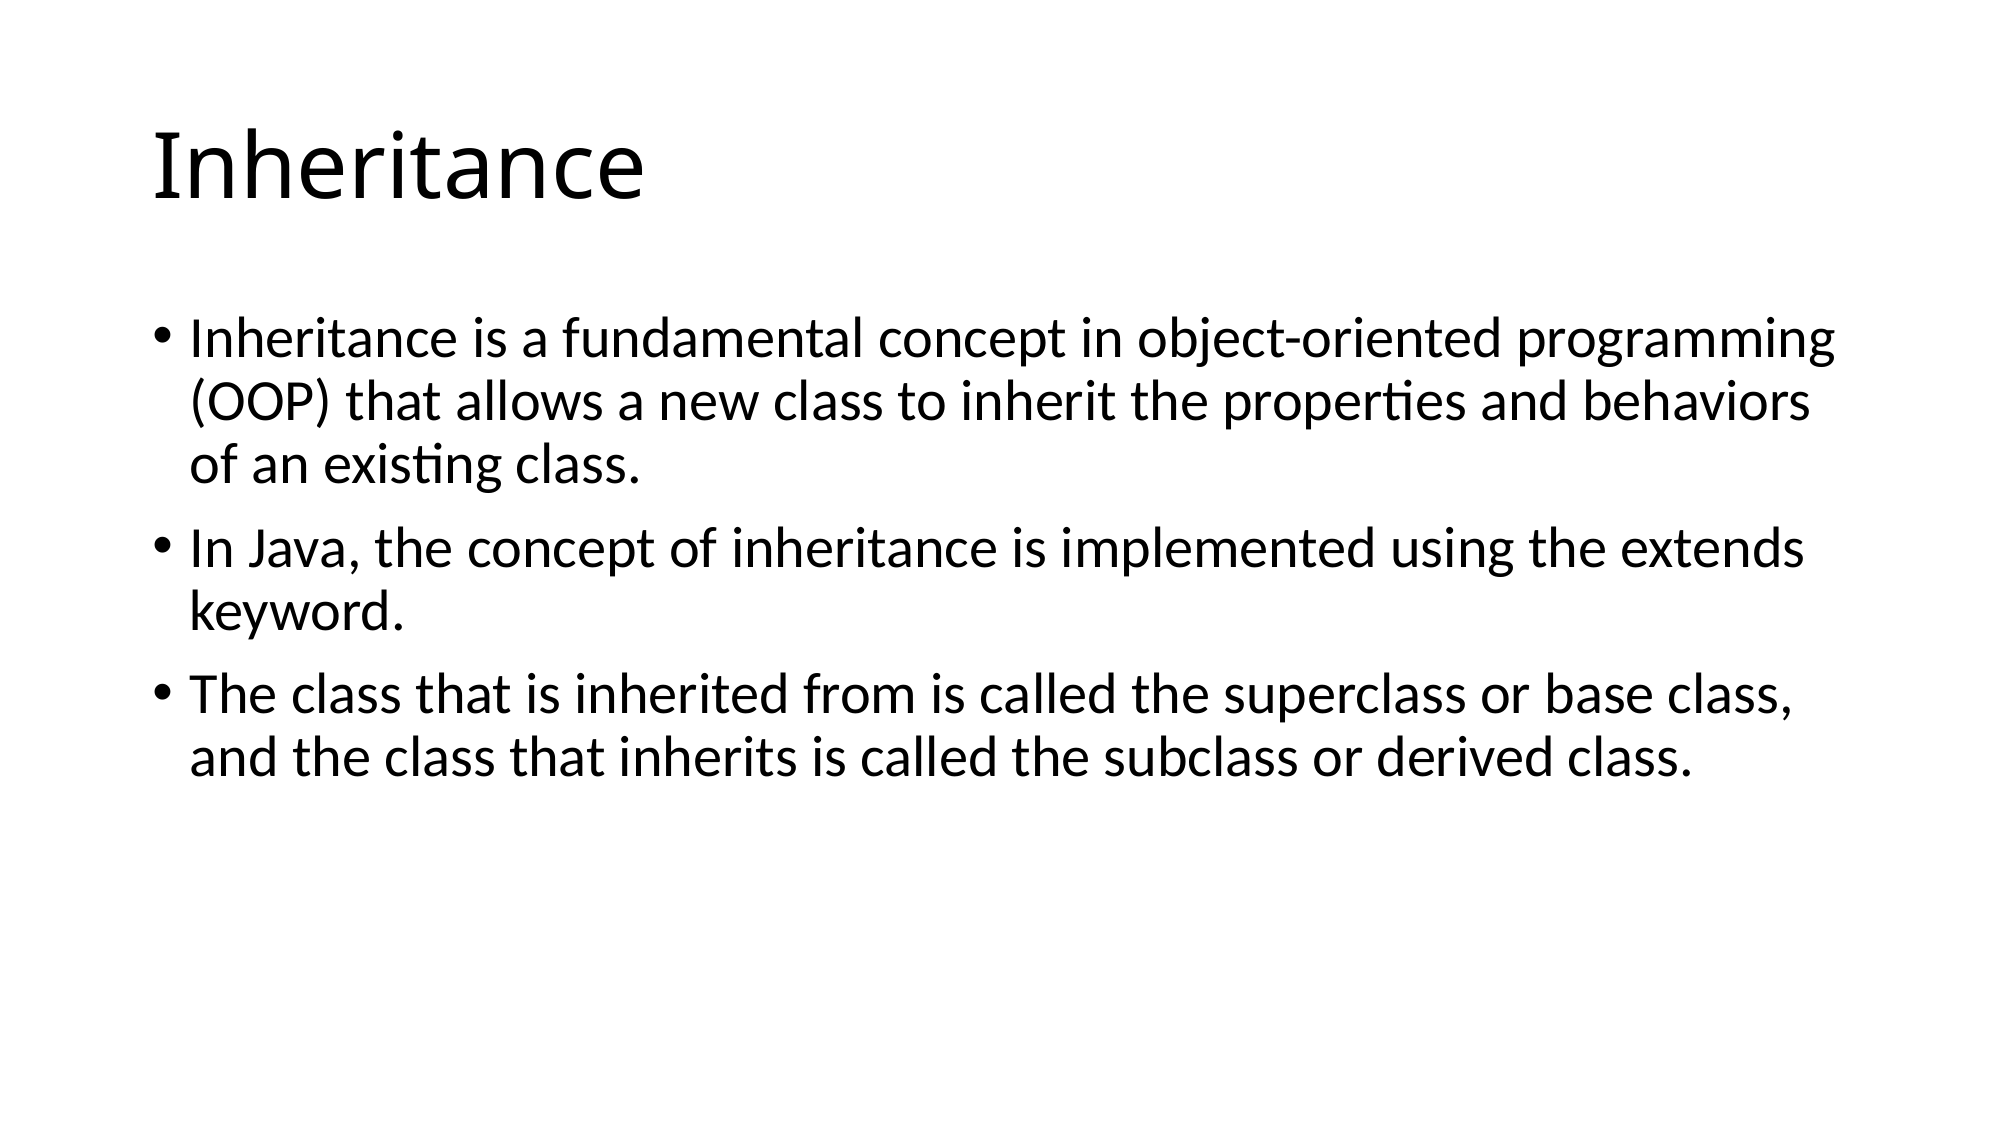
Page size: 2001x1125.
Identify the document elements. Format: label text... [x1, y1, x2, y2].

list Inheritance is a fundamental concept in object-oriented programming (OOP) that allows a new class to inherit the properties and behaviors of an existing class. In Java, the concept of inheritance is implemented using the extends keyword. The class that is inherited from is called the superclass or base class, and the class that inherits is called the subclass or derived class. [137, 299, 1863, 1014]
title Inheritance [137, 59, 1863, 278]
